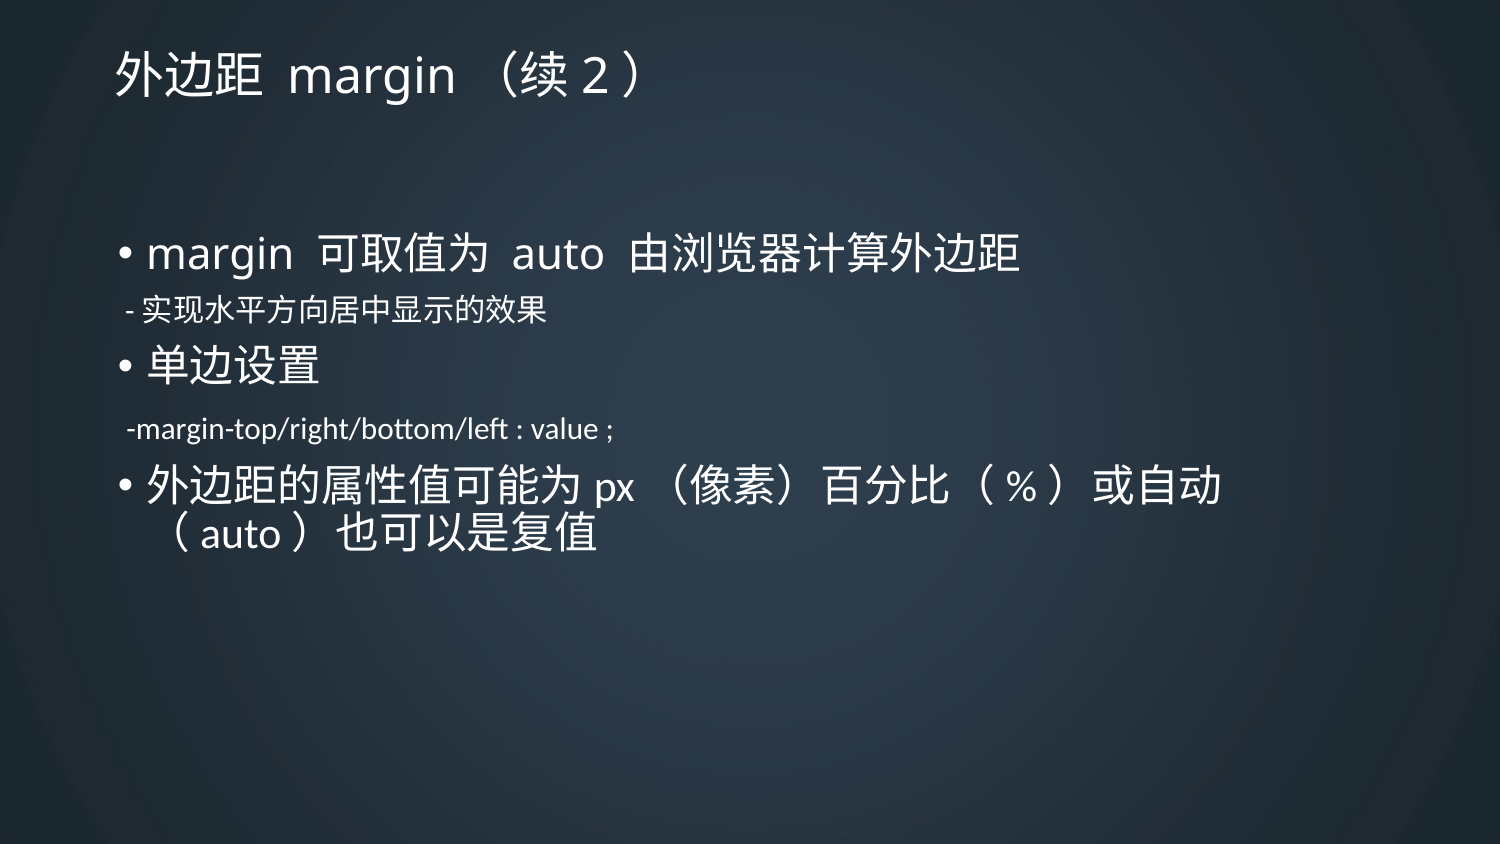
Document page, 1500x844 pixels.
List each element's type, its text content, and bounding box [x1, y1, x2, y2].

list margin 可取值为 auto 由浏览器计算外边距 -实现水平方向居中显示的效果 单边设置 -margin-top/right/bottom/left : value ; 外边距的属性值可能为px（像素）百分比（%）或自动（auto）也可以是复值 [103, 224, 1397, 771]
picture [0, 0, 1500, 844]
title 外边距 margin（续2） [103, 44, 1397, 208]
